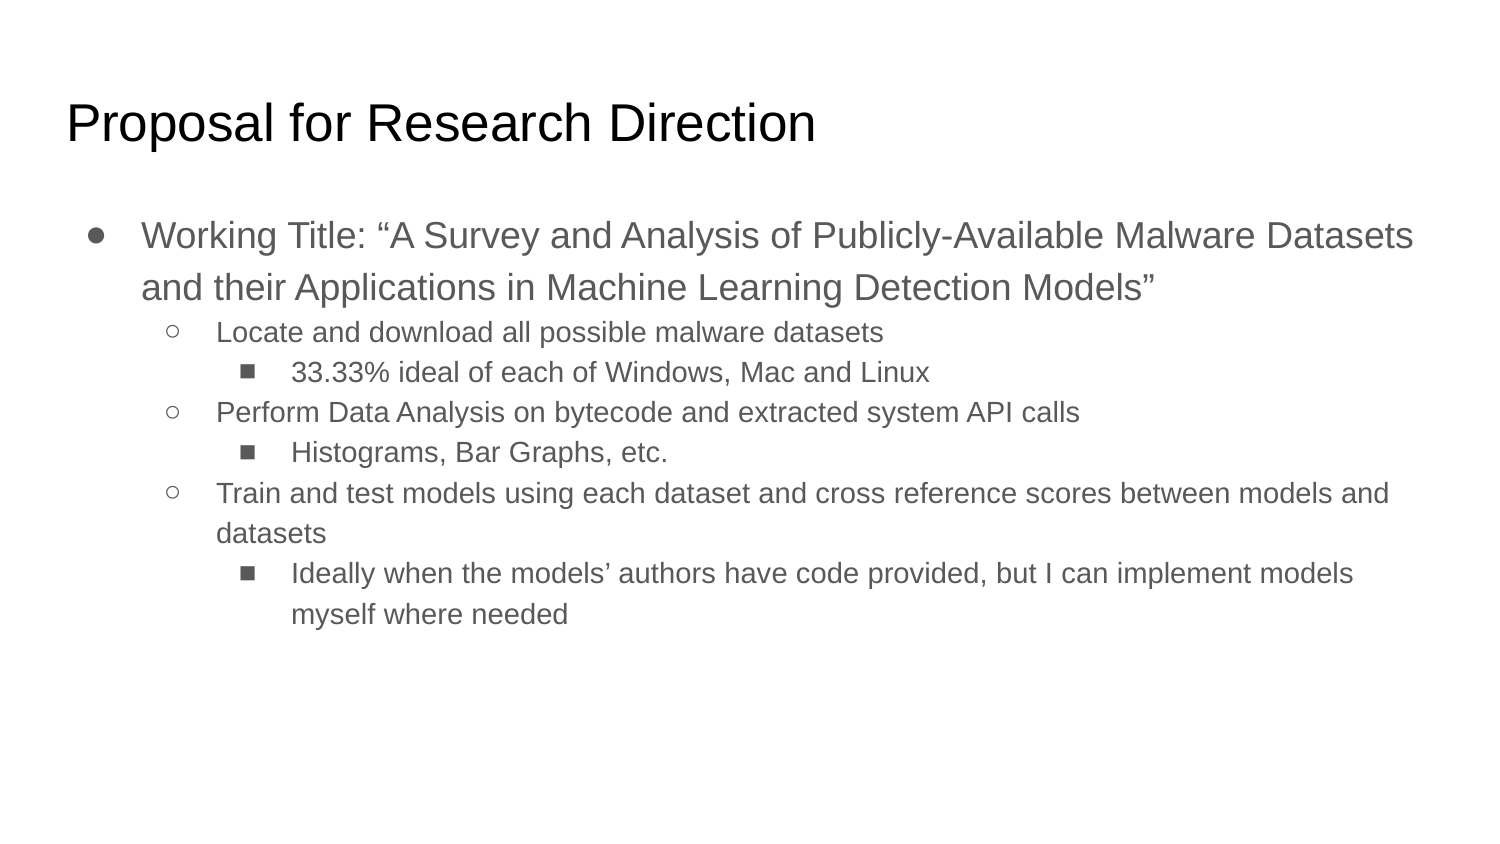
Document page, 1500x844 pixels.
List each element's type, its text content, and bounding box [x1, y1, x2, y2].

list Working Title: “A Survey and Analysis of Publicly-Available Malware Datasets and their Applications in Machine Learning Detection Models” Locate and download all possible malware datasets 33.33% ideal of each of Windows, Mac and Linux Perform Data Analysis on bytecode and extracted system API calls Histograms, Bar Graphs, etc. Train and test models using each dataset and cross reference scores between models and datasets Ideally when the models’ authors have code provided, but I can implement models myself where needed [51, 189, 1449, 750]
title Proposal for Research Direction [51, 72, 1449, 167]
